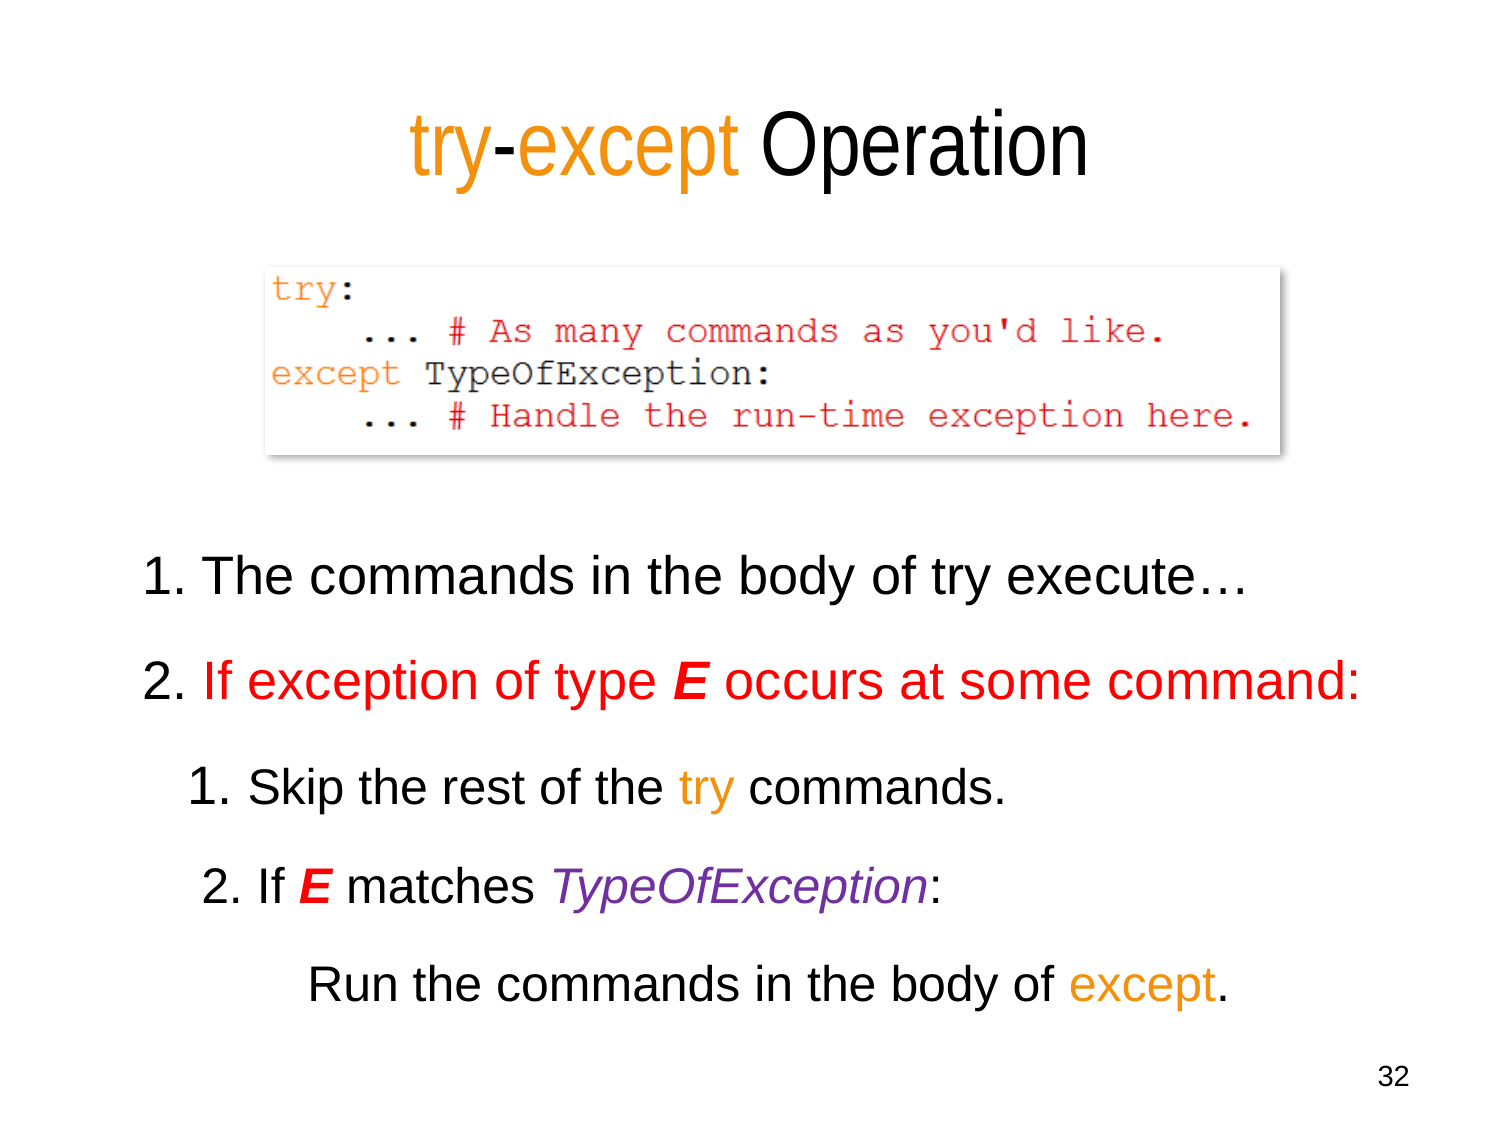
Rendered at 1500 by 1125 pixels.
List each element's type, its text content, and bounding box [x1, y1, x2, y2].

title try-except Operation [74, 44, 1426, 233]
text_box 1. The commands in the body of try execute… 2. If exception of type E occurs at some command: 1. Skip the rest of the try commands. 2. If E matches TypeOfException: Run the commands in the body of except. [75, 500, 1400, 1094]
slide_number 32 [1074, 1049, 1426, 1088]
picture [265, 266, 1280, 455]
